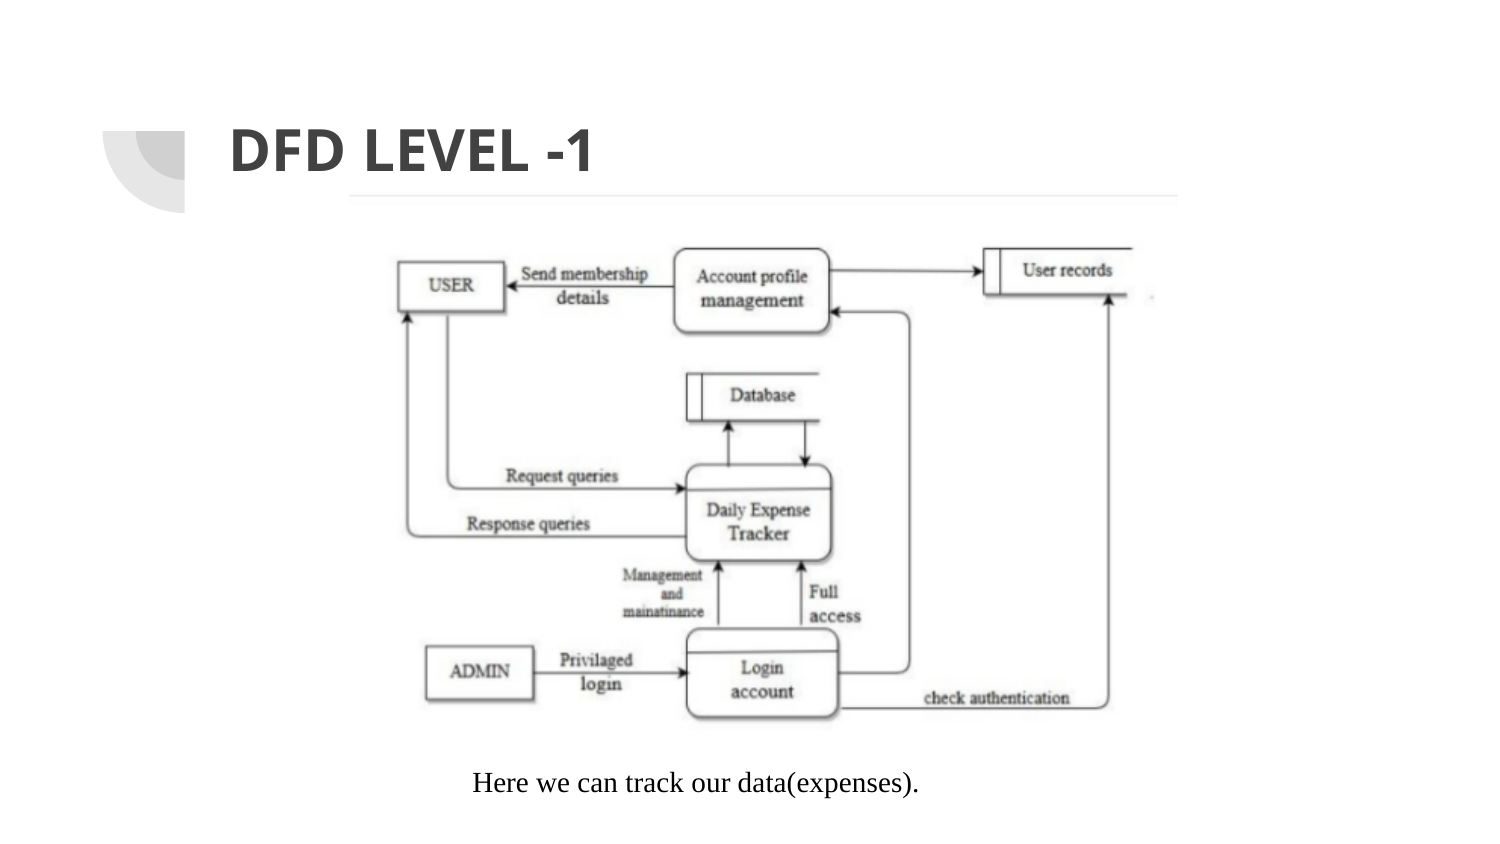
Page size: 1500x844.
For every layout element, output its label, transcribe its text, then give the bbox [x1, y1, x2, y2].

title DFD LEVEL -1 [213, 98, 1368, 263]
list Here we can track our data(expenses). [457, 751, 1043, 844]
picture [349, 183, 1178, 744]
